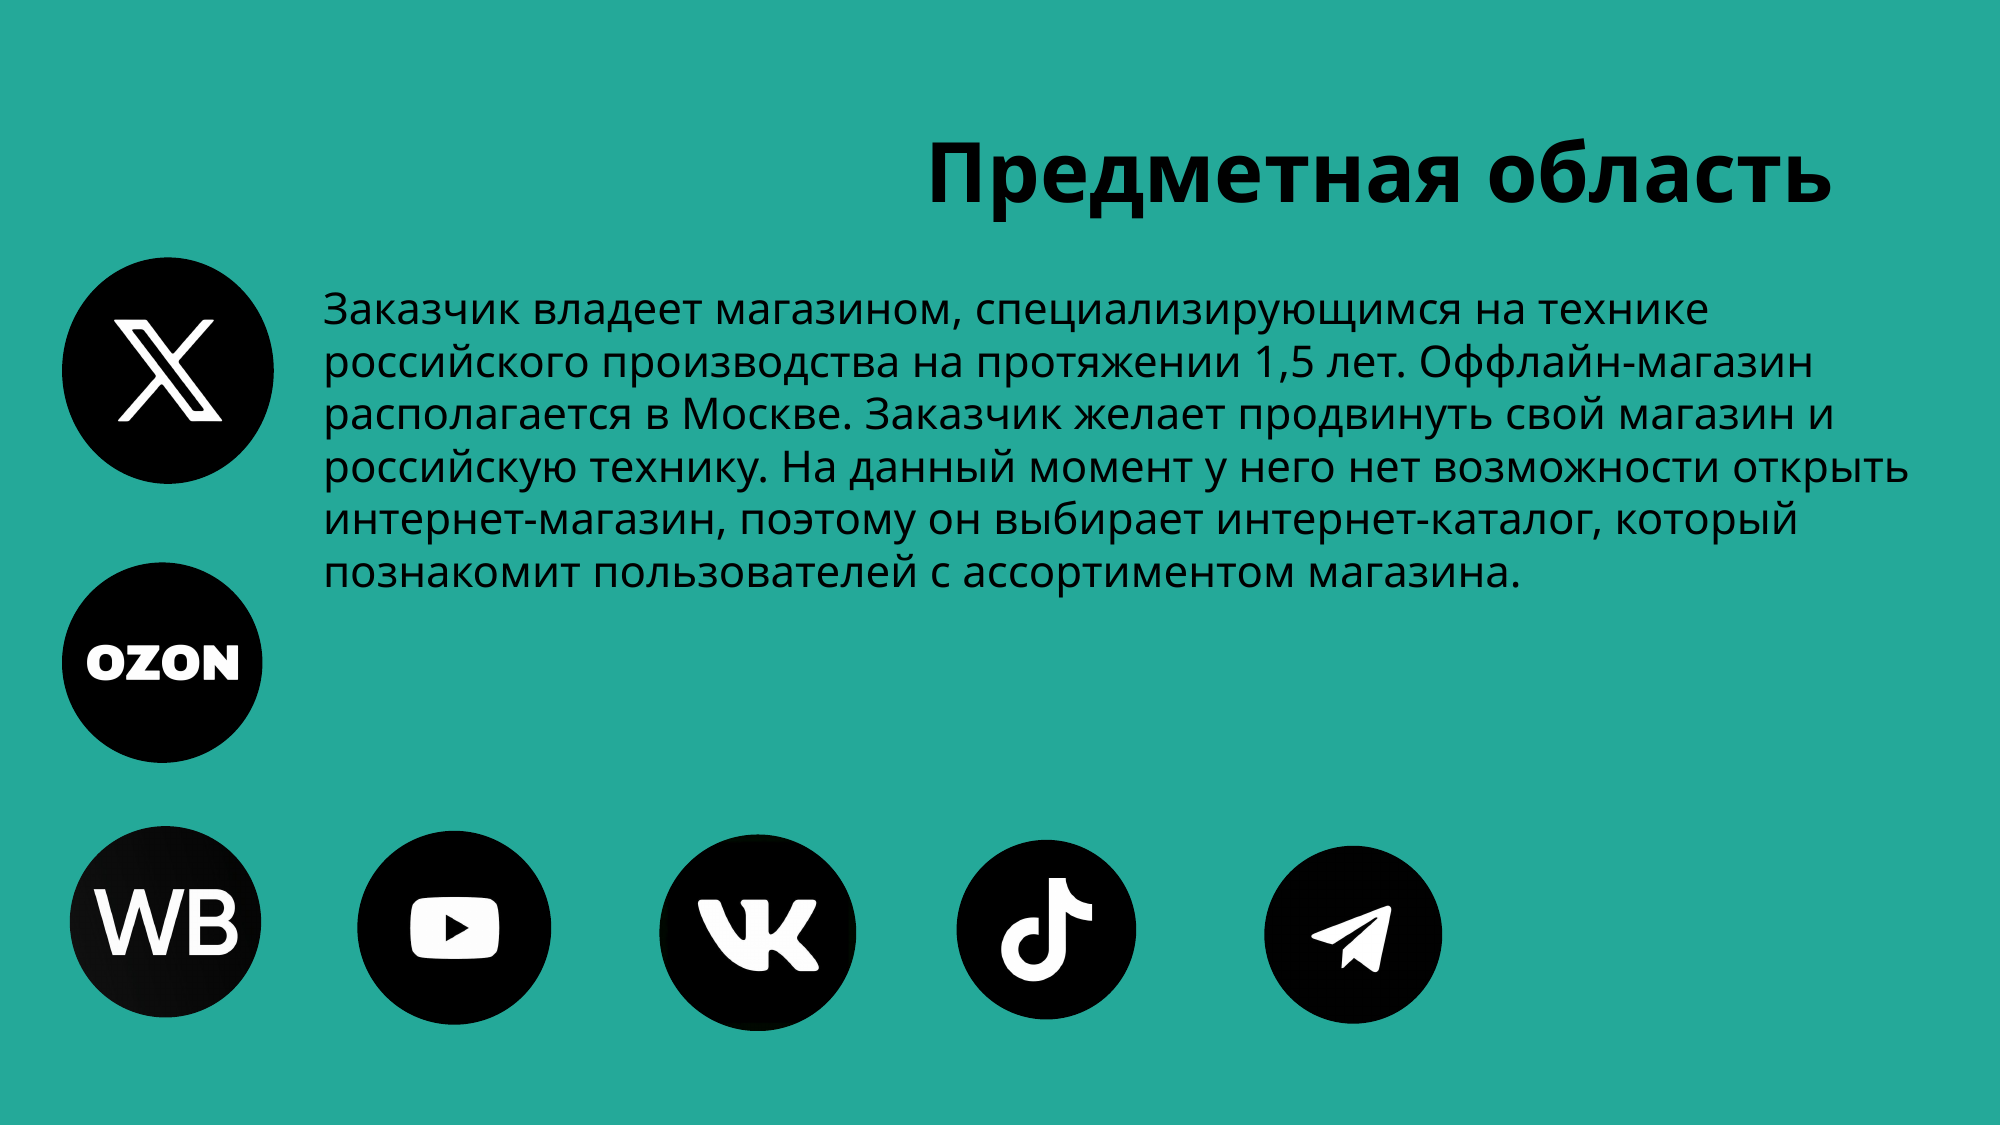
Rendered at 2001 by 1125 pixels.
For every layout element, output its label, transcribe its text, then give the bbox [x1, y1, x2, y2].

picture [658, 833, 857, 1032]
picture [356, 830, 552, 1026]
picture [956, 839, 1137, 1020]
picture [69, 825, 262, 1018]
picture [1263, 845, 1443, 1025]
text_box Предметная область [911, 111, 2000, 227]
text_box Заказчик владеет магазином, специализирующимся на технике российского производства на протяжении 1,5 лет. Оффлайн-магазин располагается в Москве. Заказчик желает продвинуть свой магазин и российскую технику. На данный момент у него нет возможности открыть интернет-магазин, поэтому он выбирает интернет-каталог, который познакомит пользователей с ассортиментом магазина. [308, 273, 1954, 604]
picture [61, 256, 275, 485]
picture [61, 561, 263, 764]
